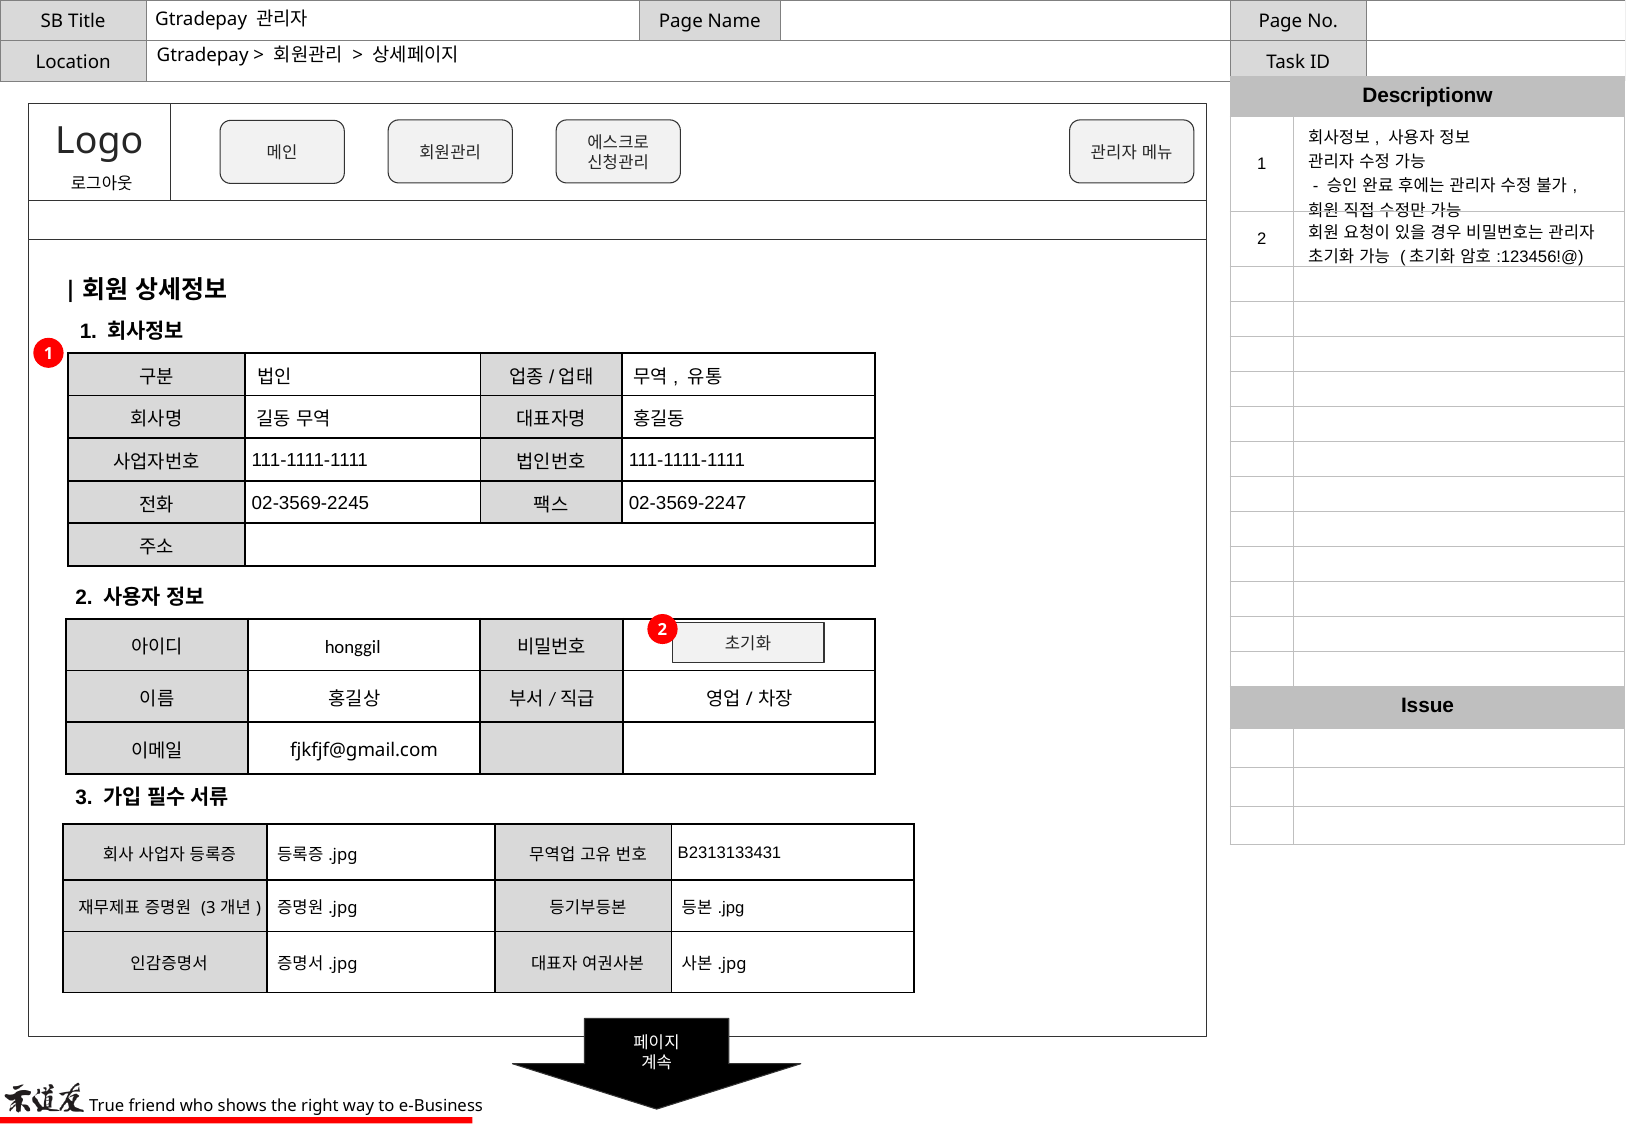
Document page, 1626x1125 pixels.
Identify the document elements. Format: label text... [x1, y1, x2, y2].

table_cell [1294, 442, 1624, 476]
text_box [28, 103, 1207, 1037]
table_cell [1231, 267, 1293, 301]
table_cell 회원 요청이 있을 경우 비밀번호는 관리자 초기화 가능 (초기화 암호:123456!@) [1294, 212, 1624, 266]
table_cell [1294, 807, 1624, 844]
table_cell [1294, 729, 1624, 767]
table_cell [1294, 477, 1624, 511]
table_cell [1294, 372, 1624, 406]
table_cell [1231, 729, 1293, 767]
table_cell [1231, 302, 1293, 336]
title Gtradepay 관리자 [149, 2, 637, 38]
table_cell 1 [1231, 117, 1293, 211]
table_cell Issue [1231, 687, 1624, 728]
picture [0, 1082, 88, 1114]
table_cell [1294, 582, 1624, 616]
table_cell [1231, 477, 1293, 511]
table_cell [1231, 547, 1293, 581]
table_cell [1231, 372, 1293, 406]
table_cell [1231, 512, 1293, 546]
table_cell 회사정보, 사용자 정보 관리자 수정 가능 - 승인 완료 후에는 관리자 수정 불가, 회원 직접 수정만 가능 [1294, 117, 1624, 211]
table_cell [1231, 768, 1293, 806]
table_header Descriptionw [1231, 77, 1624, 116]
table_cell [1294, 337, 1624, 371]
table_cell [1231, 582, 1293, 616]
table_cell 2 [1231, 212, 1293, 266]
table_cell [1231, 442, 1293, 476]
table_cell [1231, 407, 1293, 441]
table_cell [1294, 652, 1624, 686]
table_cell [1294, 617, 1624, 651]
table_cell [1231, 652, 1293, 686]
table_cell [1294, 768, 1624, 806]
table_cell [1231, 617, 1293, 651]
table_cell [1294, 407, 1624, 441]
text_box 페이지 계속 [511, 1037, 802, 1111]
table_cell [1231, 337, 1293, 371]
table_cell [1231, 807, 1293, 844]
table_cell [1294, 267, 1624, 301]
table_cell [1294, 512, 1624, 546]
text_box Gtradepay > 회원관리 > 상세페이지 [150, 37, 639, 73]
table_cell [1294, 302, 1624, 336]
table_cell [1294, 547, 1624, 581]
